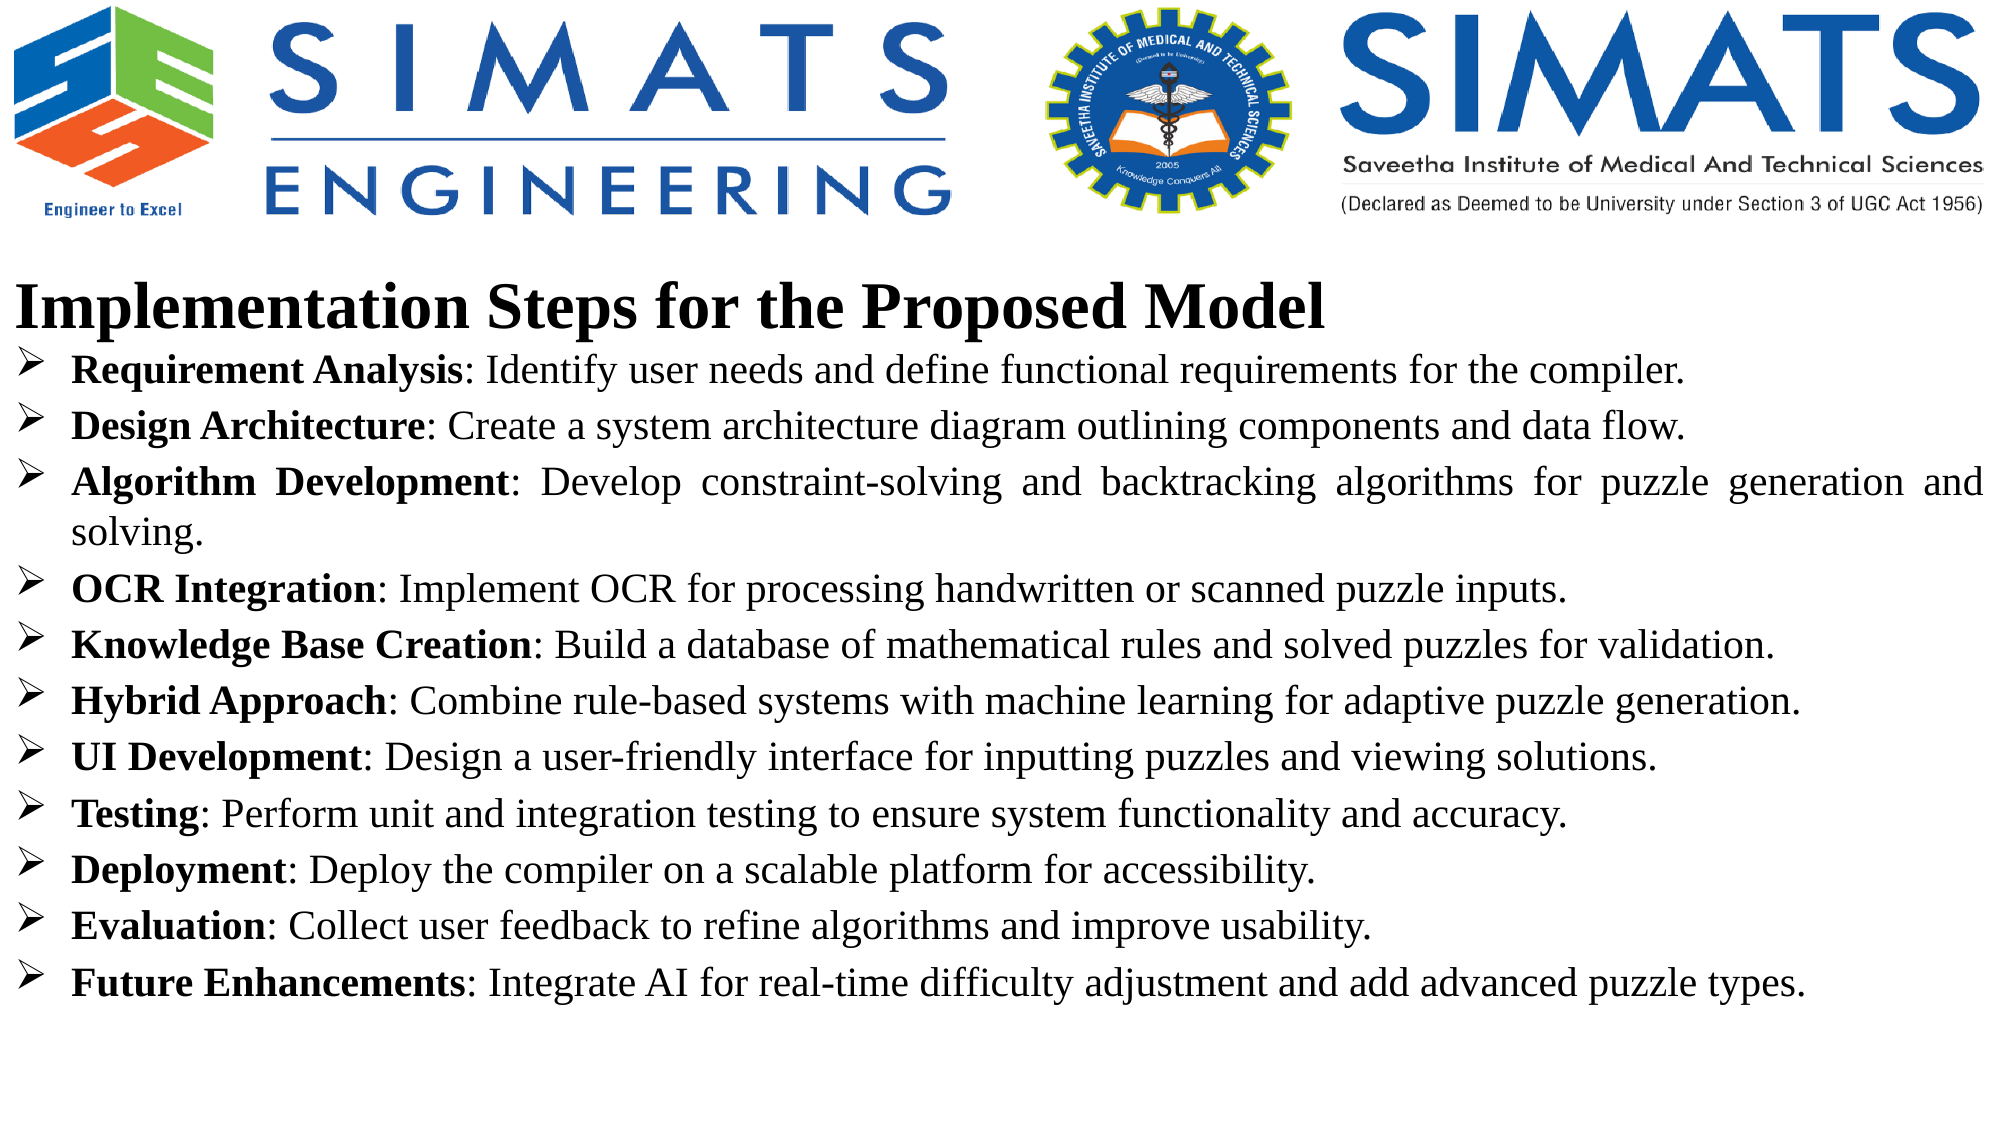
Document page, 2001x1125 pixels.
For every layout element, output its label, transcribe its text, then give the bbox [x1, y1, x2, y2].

text_box Implementation Steps for the Proposed Model Requirement Analysis: Identify user needs and define functional requirements for the compiler. Design Architecture: Create a system architecture diagram outlining components and data flow. Algorithm Development: Develop constraint-solving and backtracking algorithms for puzzle generation and solving. OCR Integration: Implement OCR for processing handwritten or scanned puzzle inputs. Knowledge Base Creation: Build a database of mathematical rules and solved puzzles for validation. Hybrid Approach: Combine rule-based systems with machine learning for adaptive puzzle generation. UI Development: Design a user-friendly interface for inputting puzzles and viewing solutions. Testing: Perform unit and integration testing to ensure system functionality and accuracy. Deployment: Deploy the compiler on a scalable platform for accessibility. Evaluation: Collect user feedback to refine algorithms and improve usability. Future Enhancements: Integrate AI for real-time difficulty adjustment and add advanced puzzle types. [0, 214, 2000, 1125]
picture [14, 6, 1984, 218]
